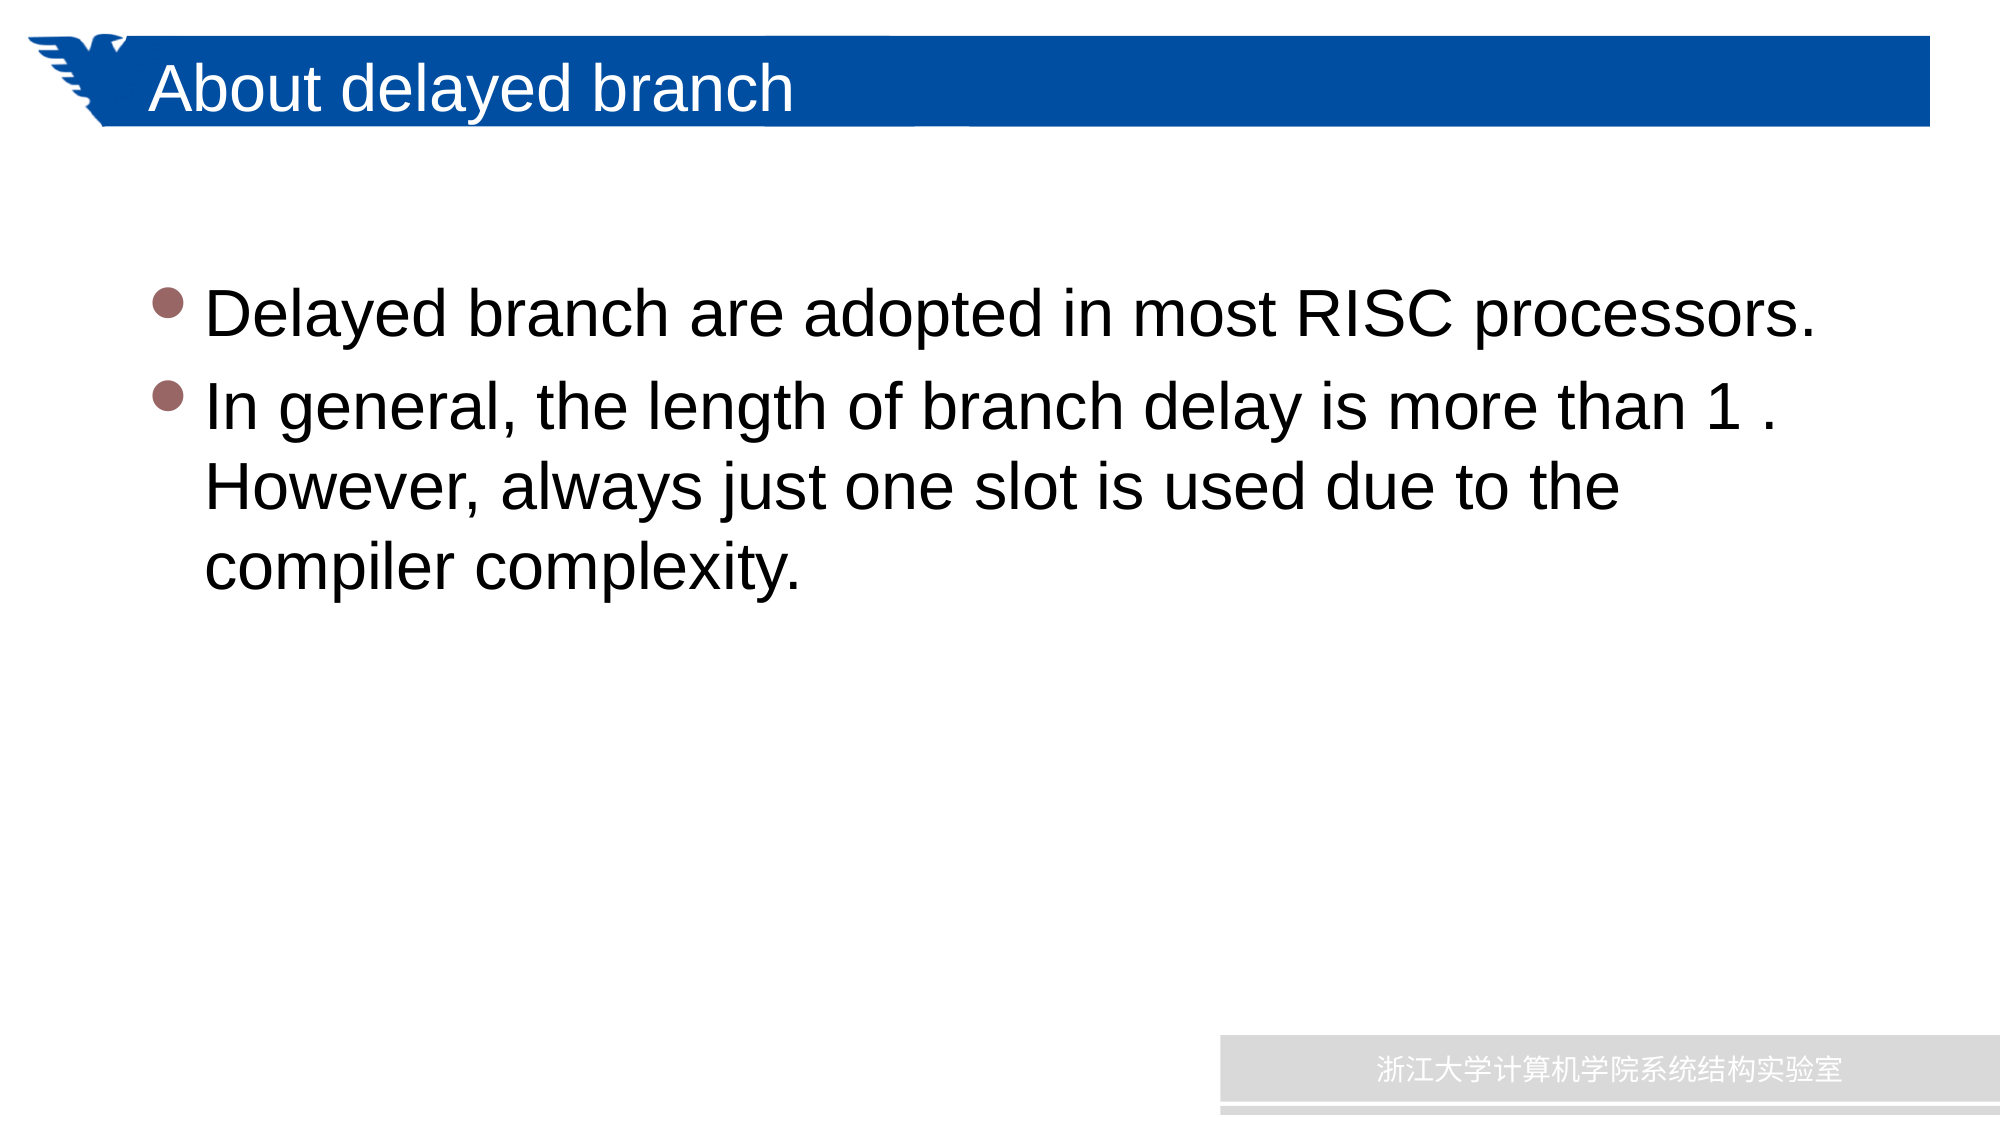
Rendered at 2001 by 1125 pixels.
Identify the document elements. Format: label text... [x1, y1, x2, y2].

title About delayed branch [133, 37, 1796, 188]
picture [7, 19, 197, 127]
list Delayed branch are adopted in most RISC processors. In general, the length of branch delay is more than 1 . However, always just one slot is used due to the compiler complexity. [133, 262, 1867, 988]
